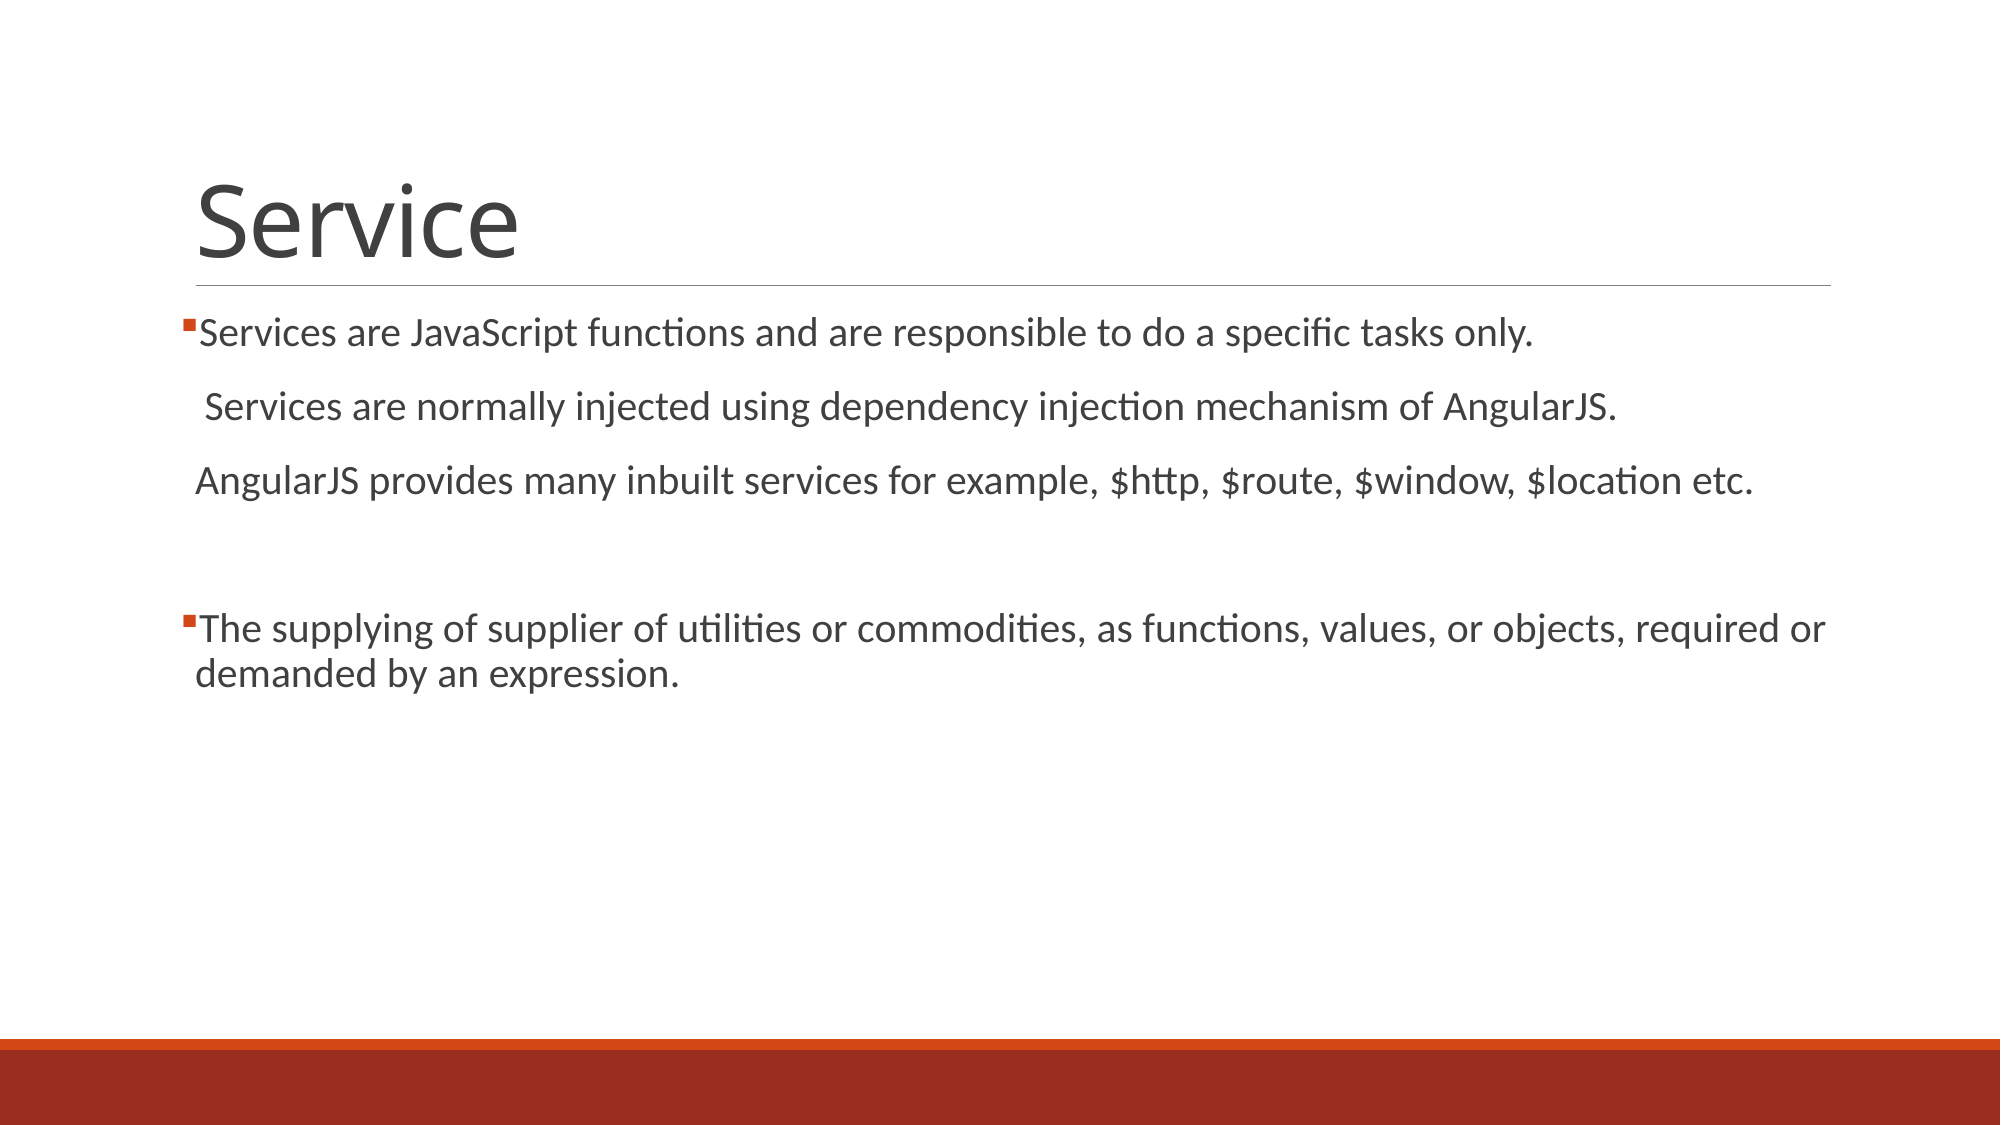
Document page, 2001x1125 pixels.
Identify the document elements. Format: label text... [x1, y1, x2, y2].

list Services are JavaScript functions and are responsible to do a specific tasks only. Services are normally injected using dependency injection mechanism of AngularJS. AngularJS provides many inbuilt services for example, $http, $route, $window, $location etc. The supplying of supplier of utilities or commodities, as functions, values, or objects, required or demanded by an expression. [180, 302, 1830, 963]
title Service [180, 47, 1830, 285]
